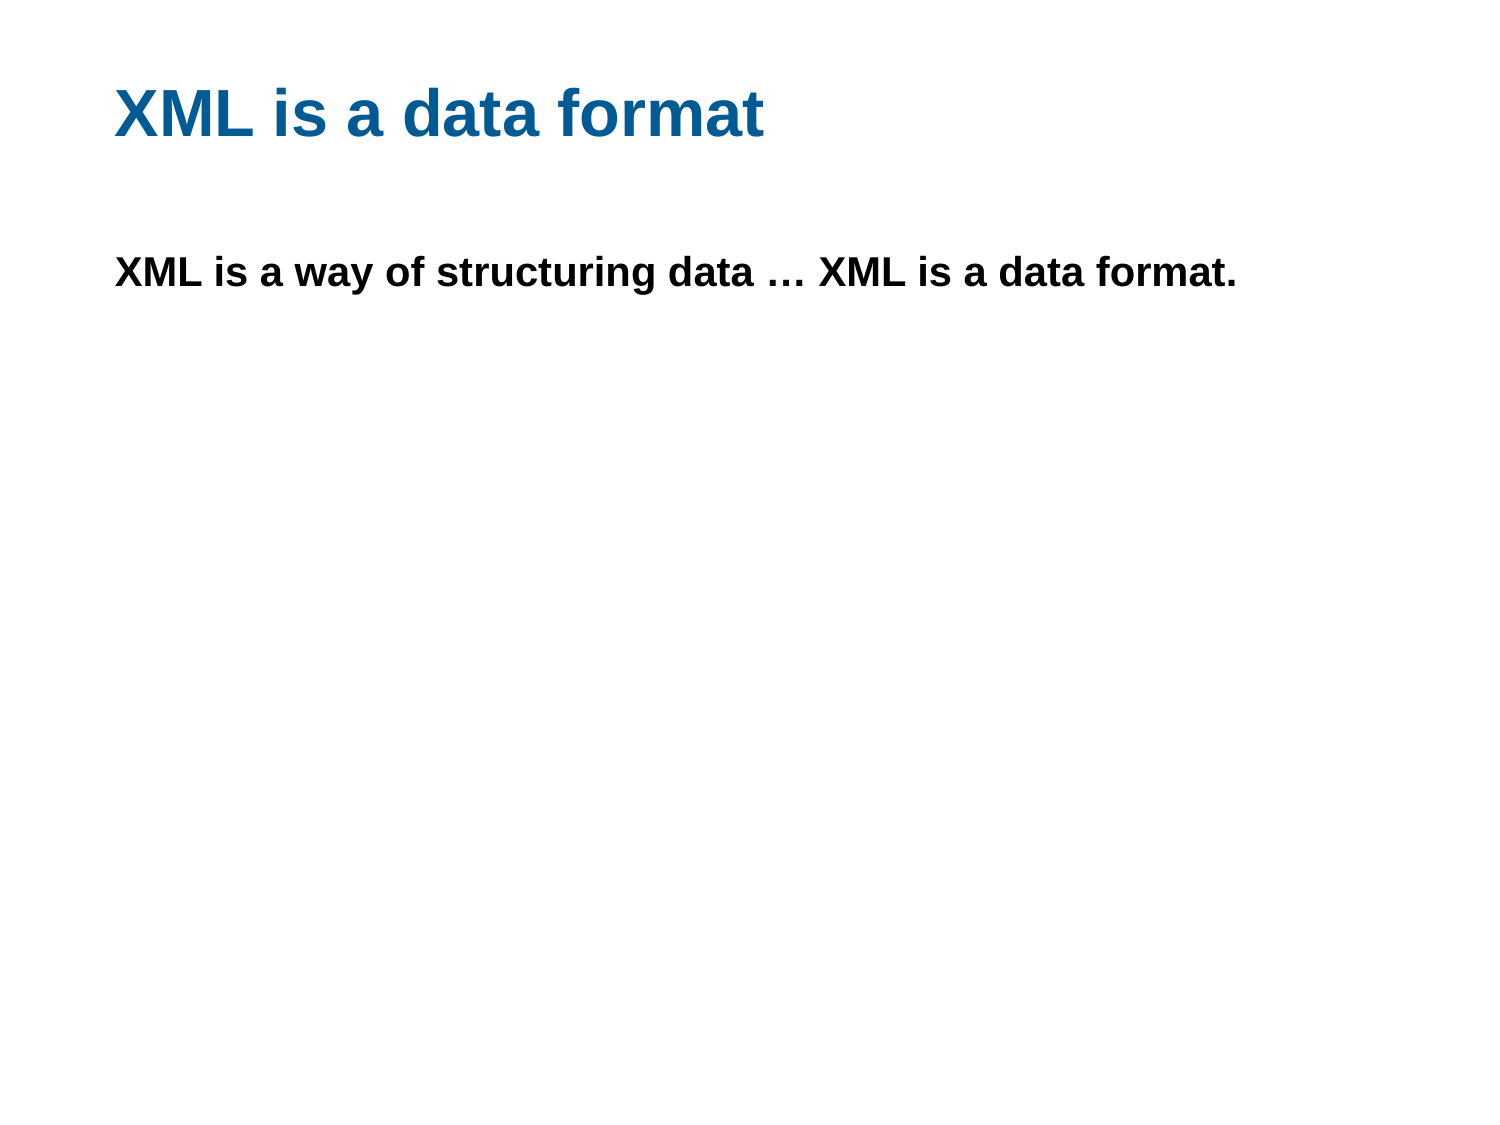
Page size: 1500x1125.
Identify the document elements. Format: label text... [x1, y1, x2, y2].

list XML is a way of structuring data … XML is a data format. [99, 237, 1450, 1005]
title XML is a data format [99, 45, 1450, 188]
